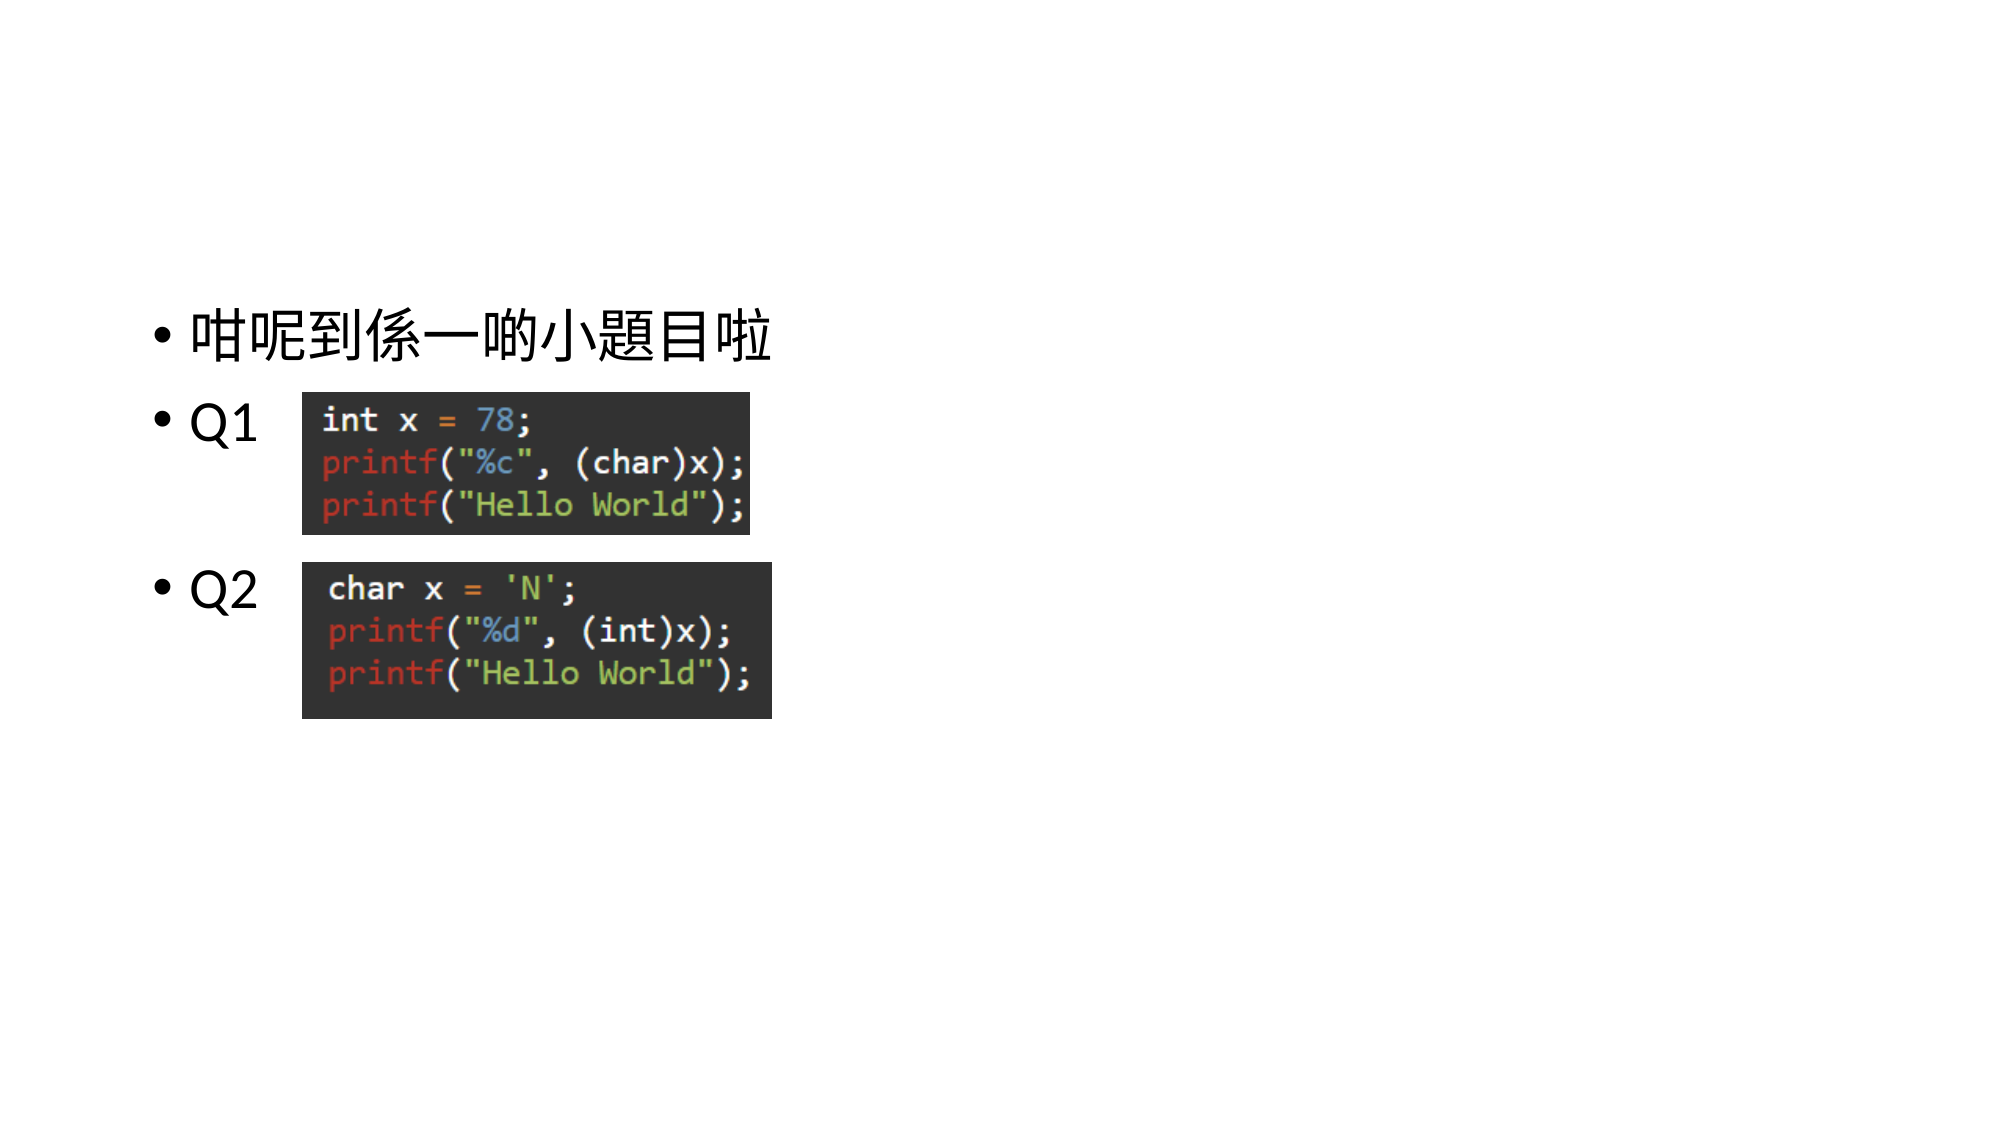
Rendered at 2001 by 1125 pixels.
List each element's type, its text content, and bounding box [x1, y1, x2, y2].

picture [302, 392, 750, 535]
picture [302, 562, 772, 719]
list 咁呢到係一啲小題目啦 Q1 Q2 [137, 299, 1863, 1014]
